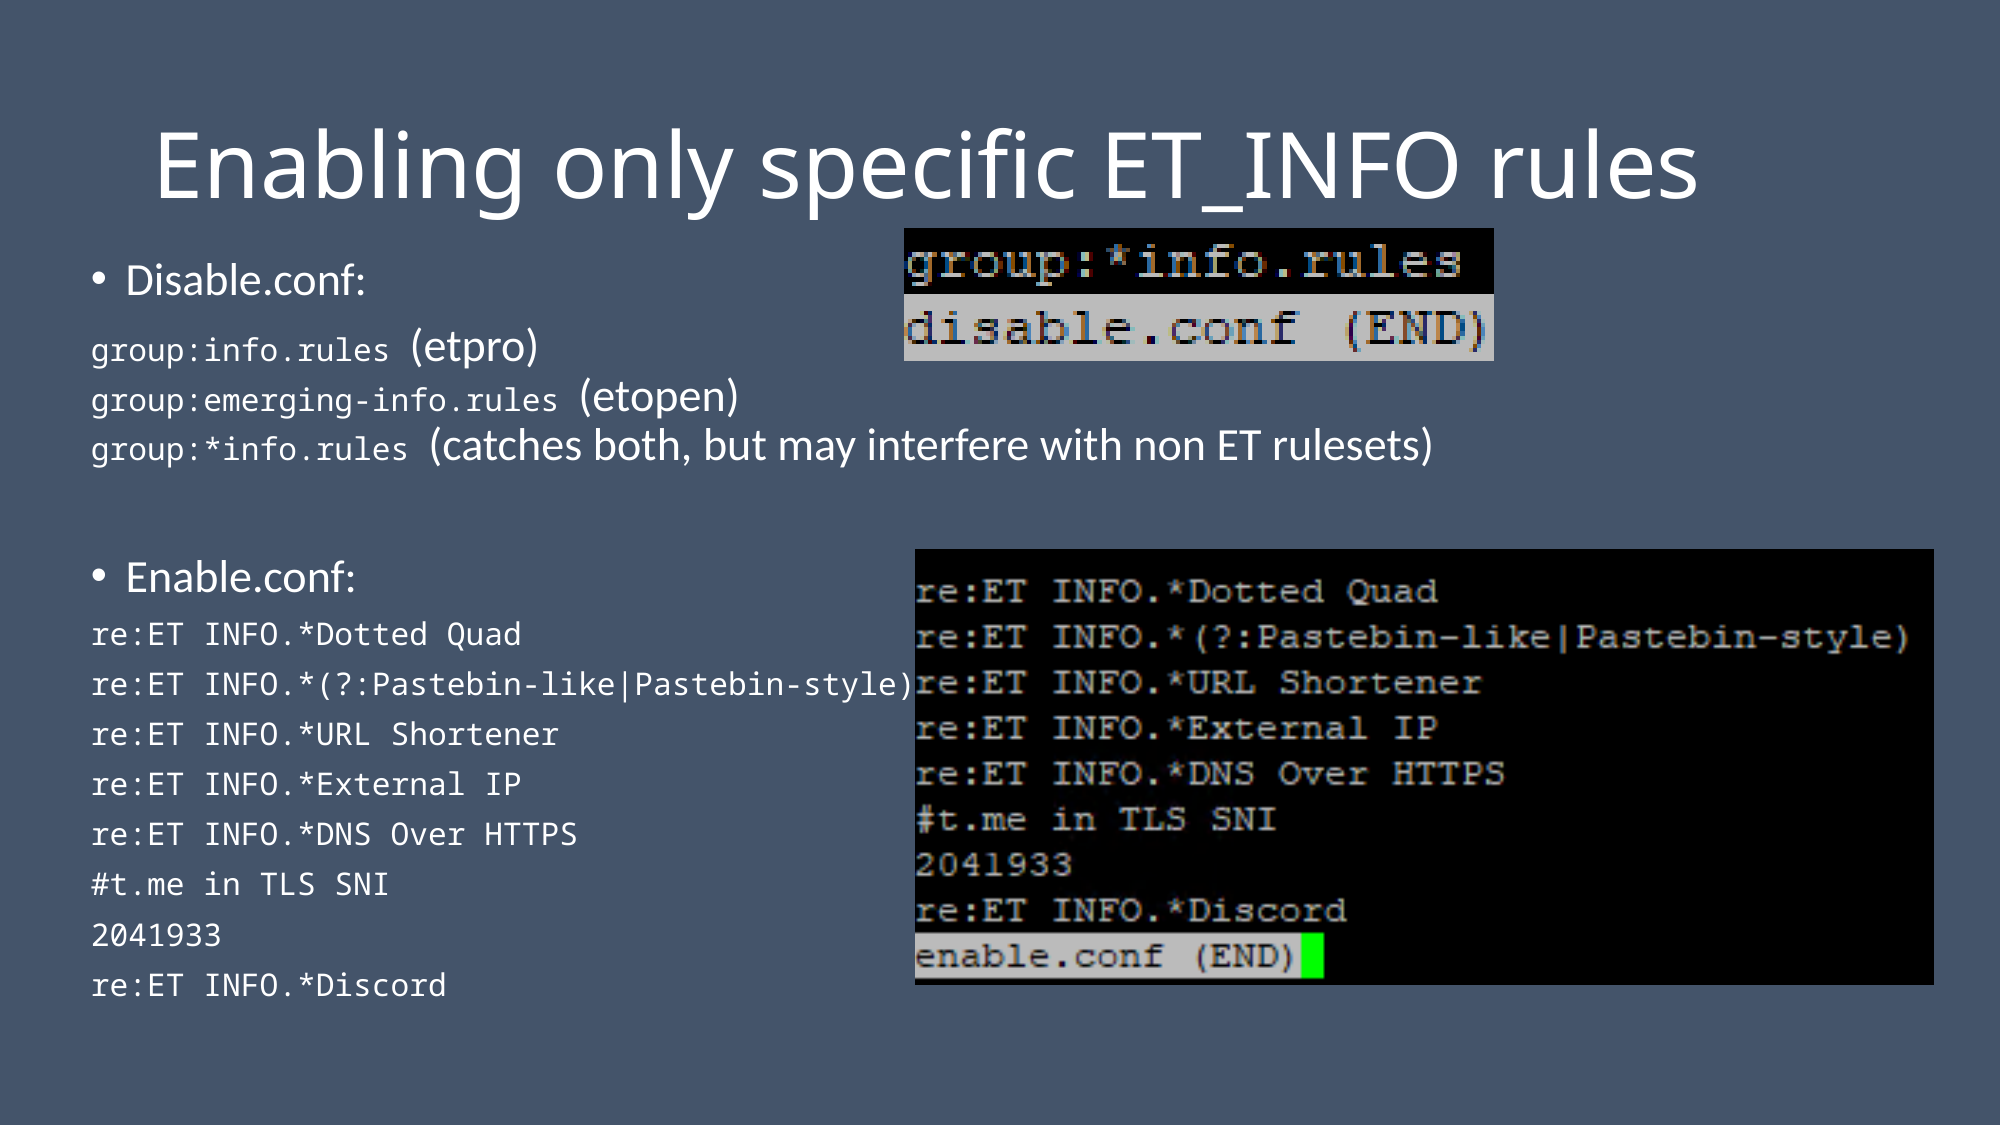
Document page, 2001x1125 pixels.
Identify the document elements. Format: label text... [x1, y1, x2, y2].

picture [904, 228, 1494, 361]
picture [915, 549, 1934, 985]
list Disable.conf: group:info.rules (etpro) group:emerging-info.rules (etopen) group:*info.rules (catches both, but may interfere with non ET rulesets) Enable.conf: re:ET INFO.*Dotted Quad re:ET INFO.*(?:Pastebin-like|Pastebin-style) re:ET INFO.*URL Shortener re:ET INFO.*External IP re:ET INFO.*DNS Over HTTPS #t.me in TLS SNI 2041933 re:ET INFO.*Discord [75, 248, 1863, 1014]
title Enabling only specific ET_INFO rules [137, 59, 1863, 248]
